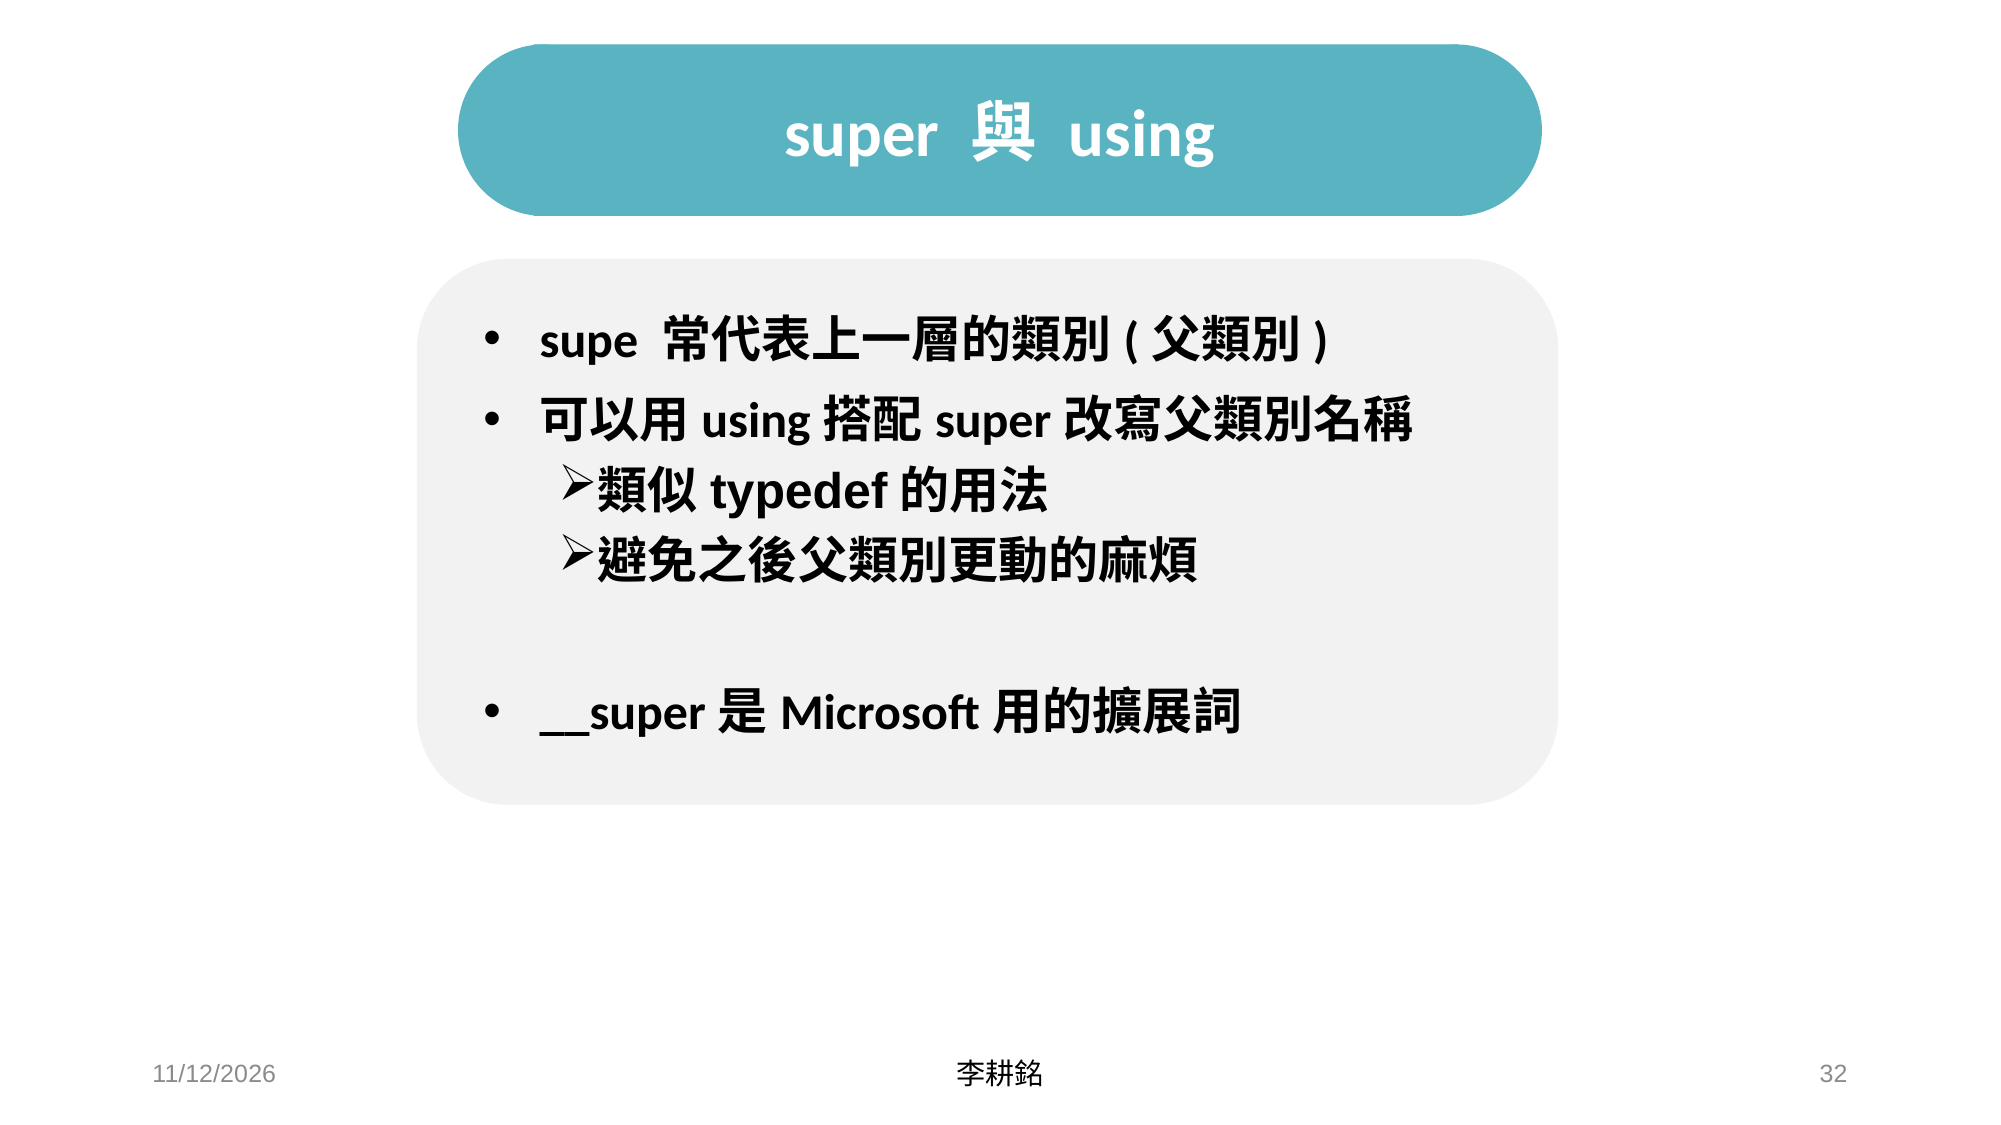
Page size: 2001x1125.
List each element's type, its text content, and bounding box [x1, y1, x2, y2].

footer 李耕銘 [662, 1042, 1338, 1103]
text_box [415, 257, 1545, 797]
slide_number 32 [1412, 1042, 1863, 1103]
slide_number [137, 1042, 588, 1103]
title super 與 using [137, 44, 1863, 217]
list supe 常代表上一層的類別(父類別) 可以用using搭配super改寫父類別名稱 類似typedef的用法 避免之後父類別更動的麻煩 __super是Microsoft用的擴展詞 [468, 299, 1863, 1014]
